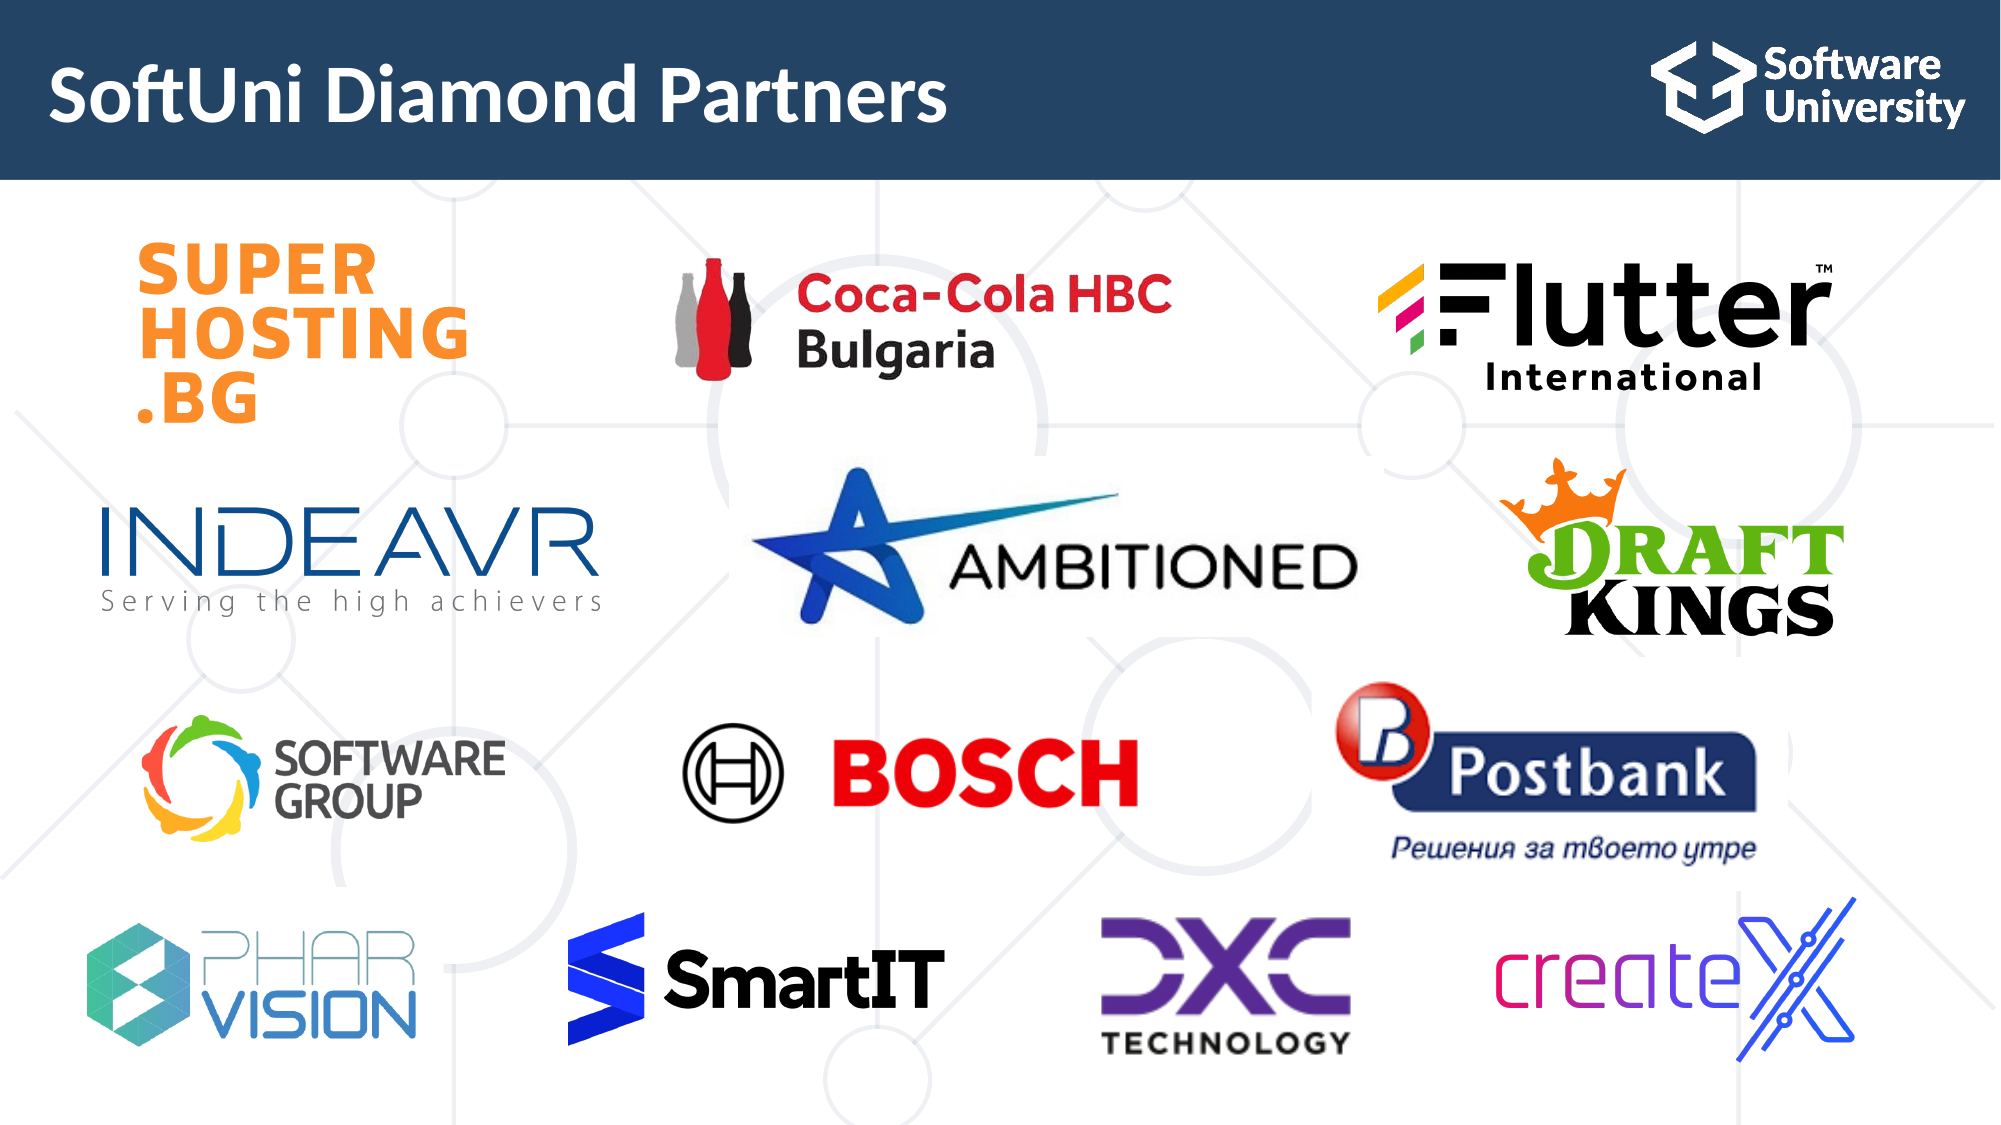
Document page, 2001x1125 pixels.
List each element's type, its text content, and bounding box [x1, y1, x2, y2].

picture [129, 232, 474, 434]
picture [729, 455, 1384, 637]
picture [1060, 233, 1871, 1097]
picture [657, 697, 1160, 858]
picture [98, 682, 546, 877]
picture [657, 227, 1187, 409]
picture [1651, 41, 1966, 134]
title SoftUni Diamond Partners [31, 16, 1625, 162]
picture [1492, 894, 1860, 1065]
picture [60, 886, 444, 1065]
picture [545, 905, 980, 1056]
picture [98, 505, 602, 620]
